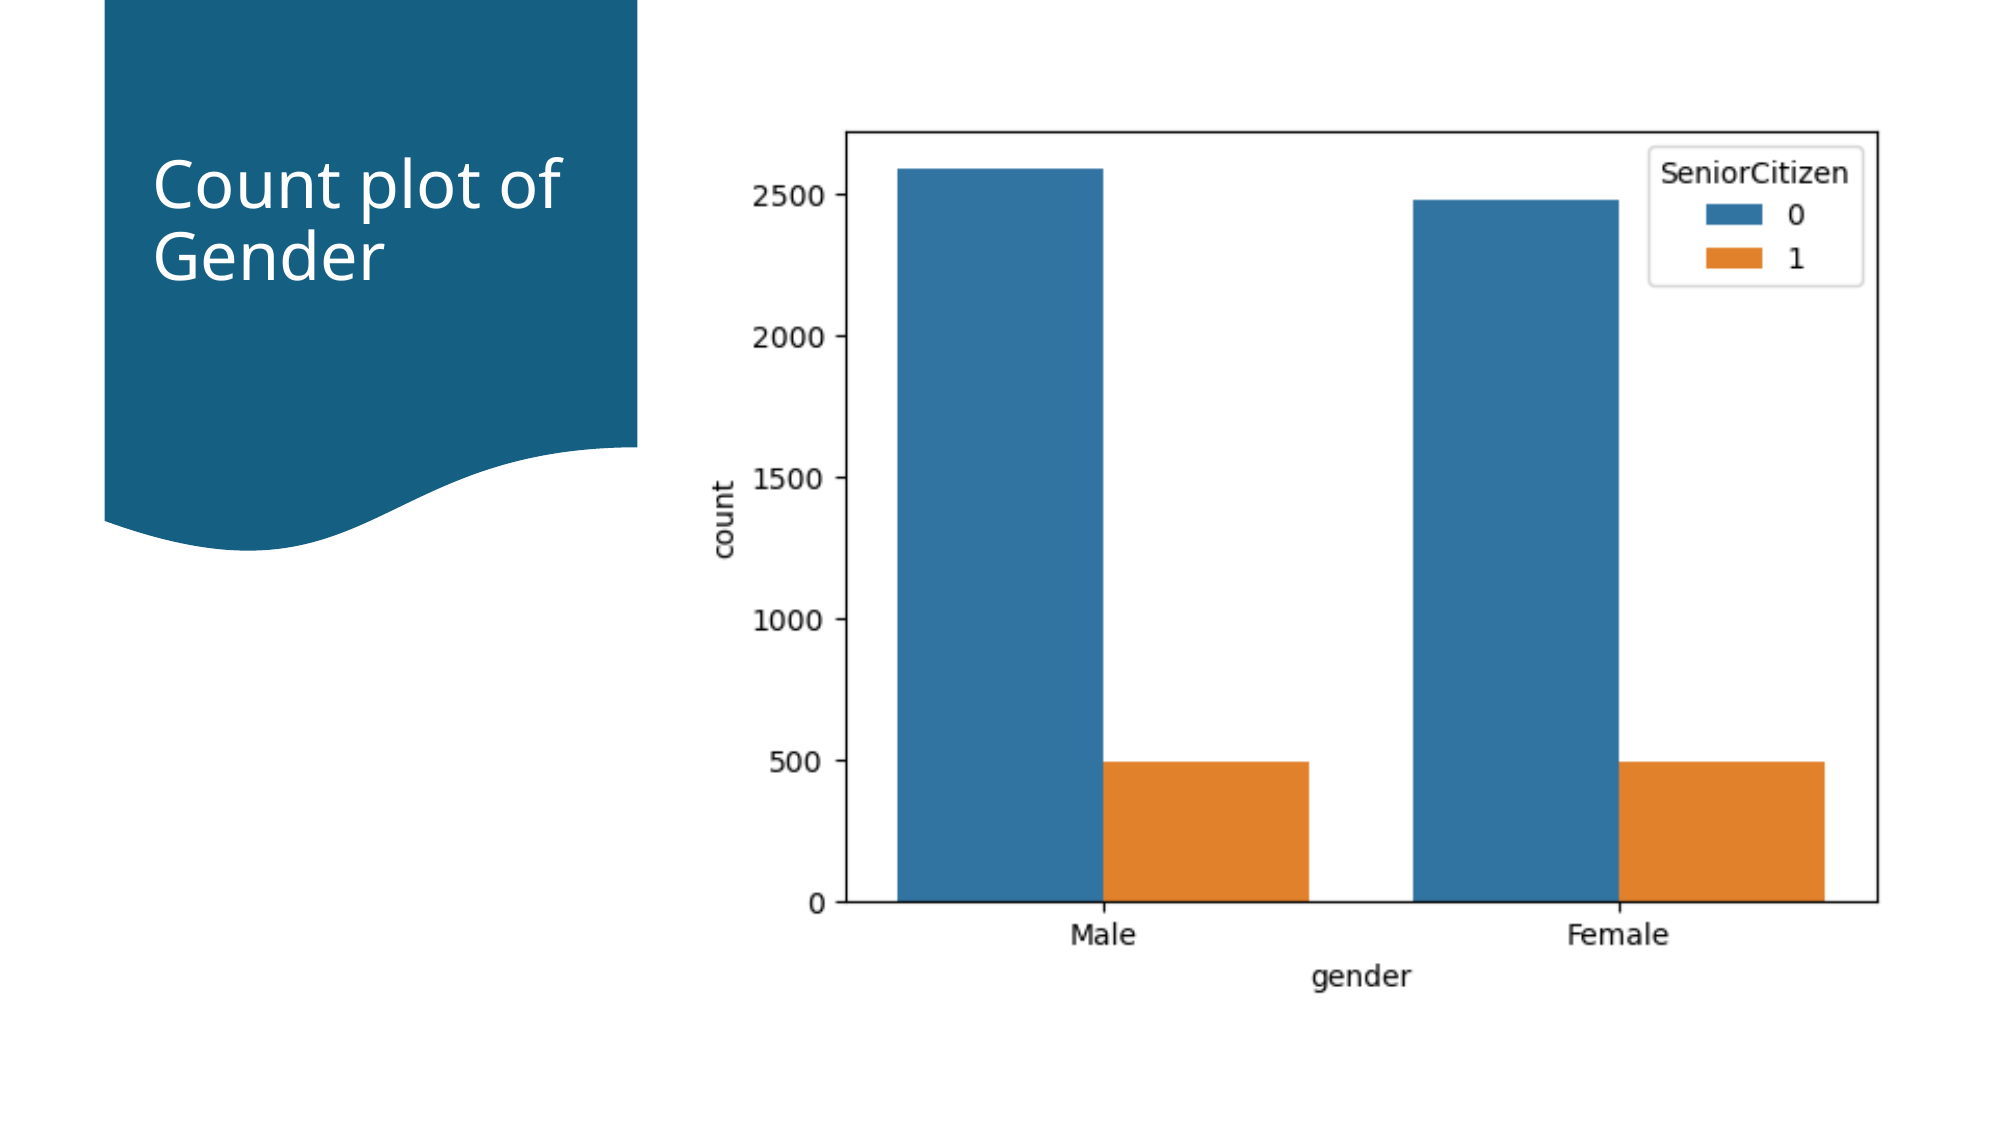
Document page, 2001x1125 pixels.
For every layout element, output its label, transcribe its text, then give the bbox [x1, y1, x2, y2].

title Count plot of Gender [137, 28, 604, 417]
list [689, 113, 1897, 1013]
text_box [103, 0, 640, 553]
